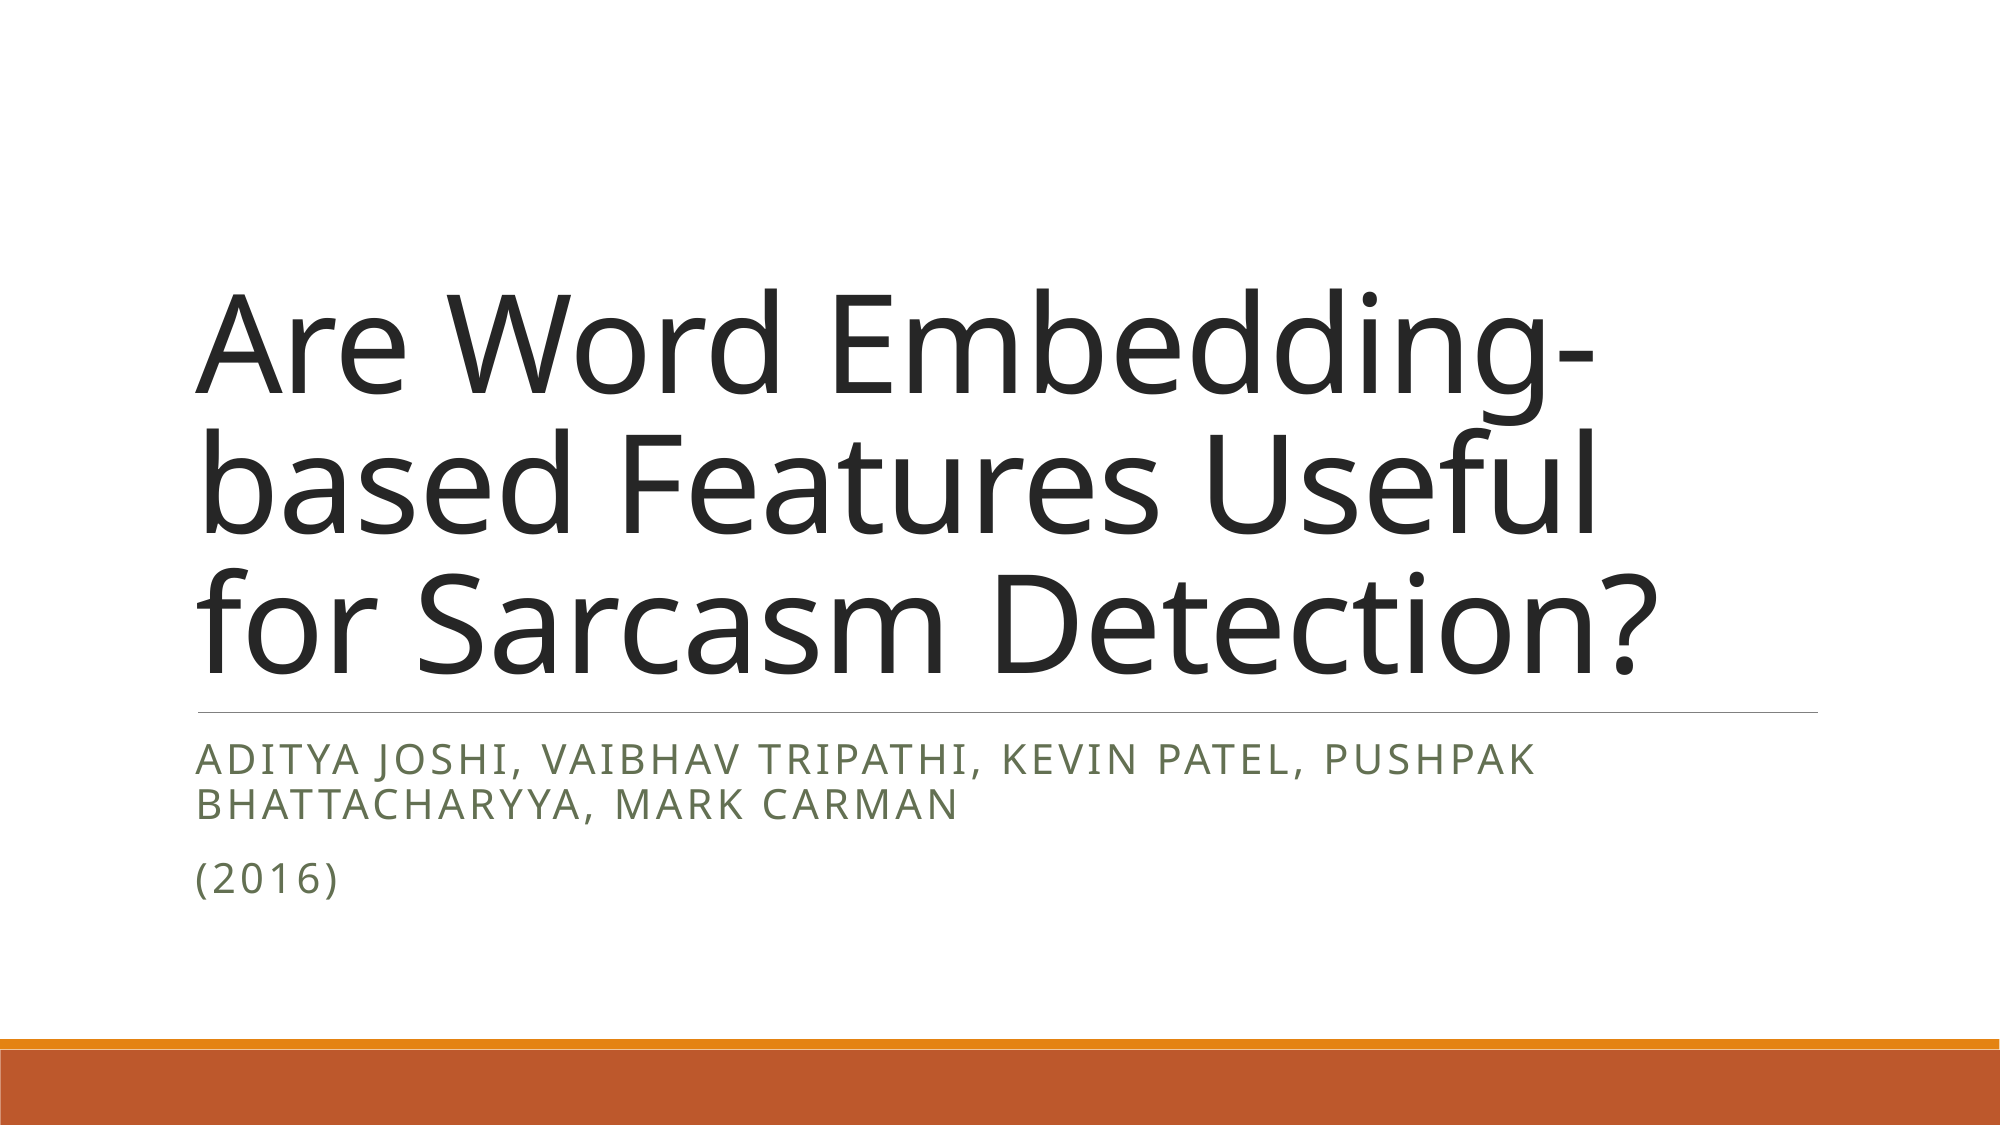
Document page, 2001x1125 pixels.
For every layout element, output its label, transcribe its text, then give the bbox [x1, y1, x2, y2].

subtitle Aditya Joshi, Vaibhav Tripathi, Kevin Patel, Pushpak Bhattacharyya, Mark Carman (2016) [180, 730, 1831, 919]
title Are Word Embedding-based Features Useful for Sarcasm Detection? [180, 124, 1830, 710]
